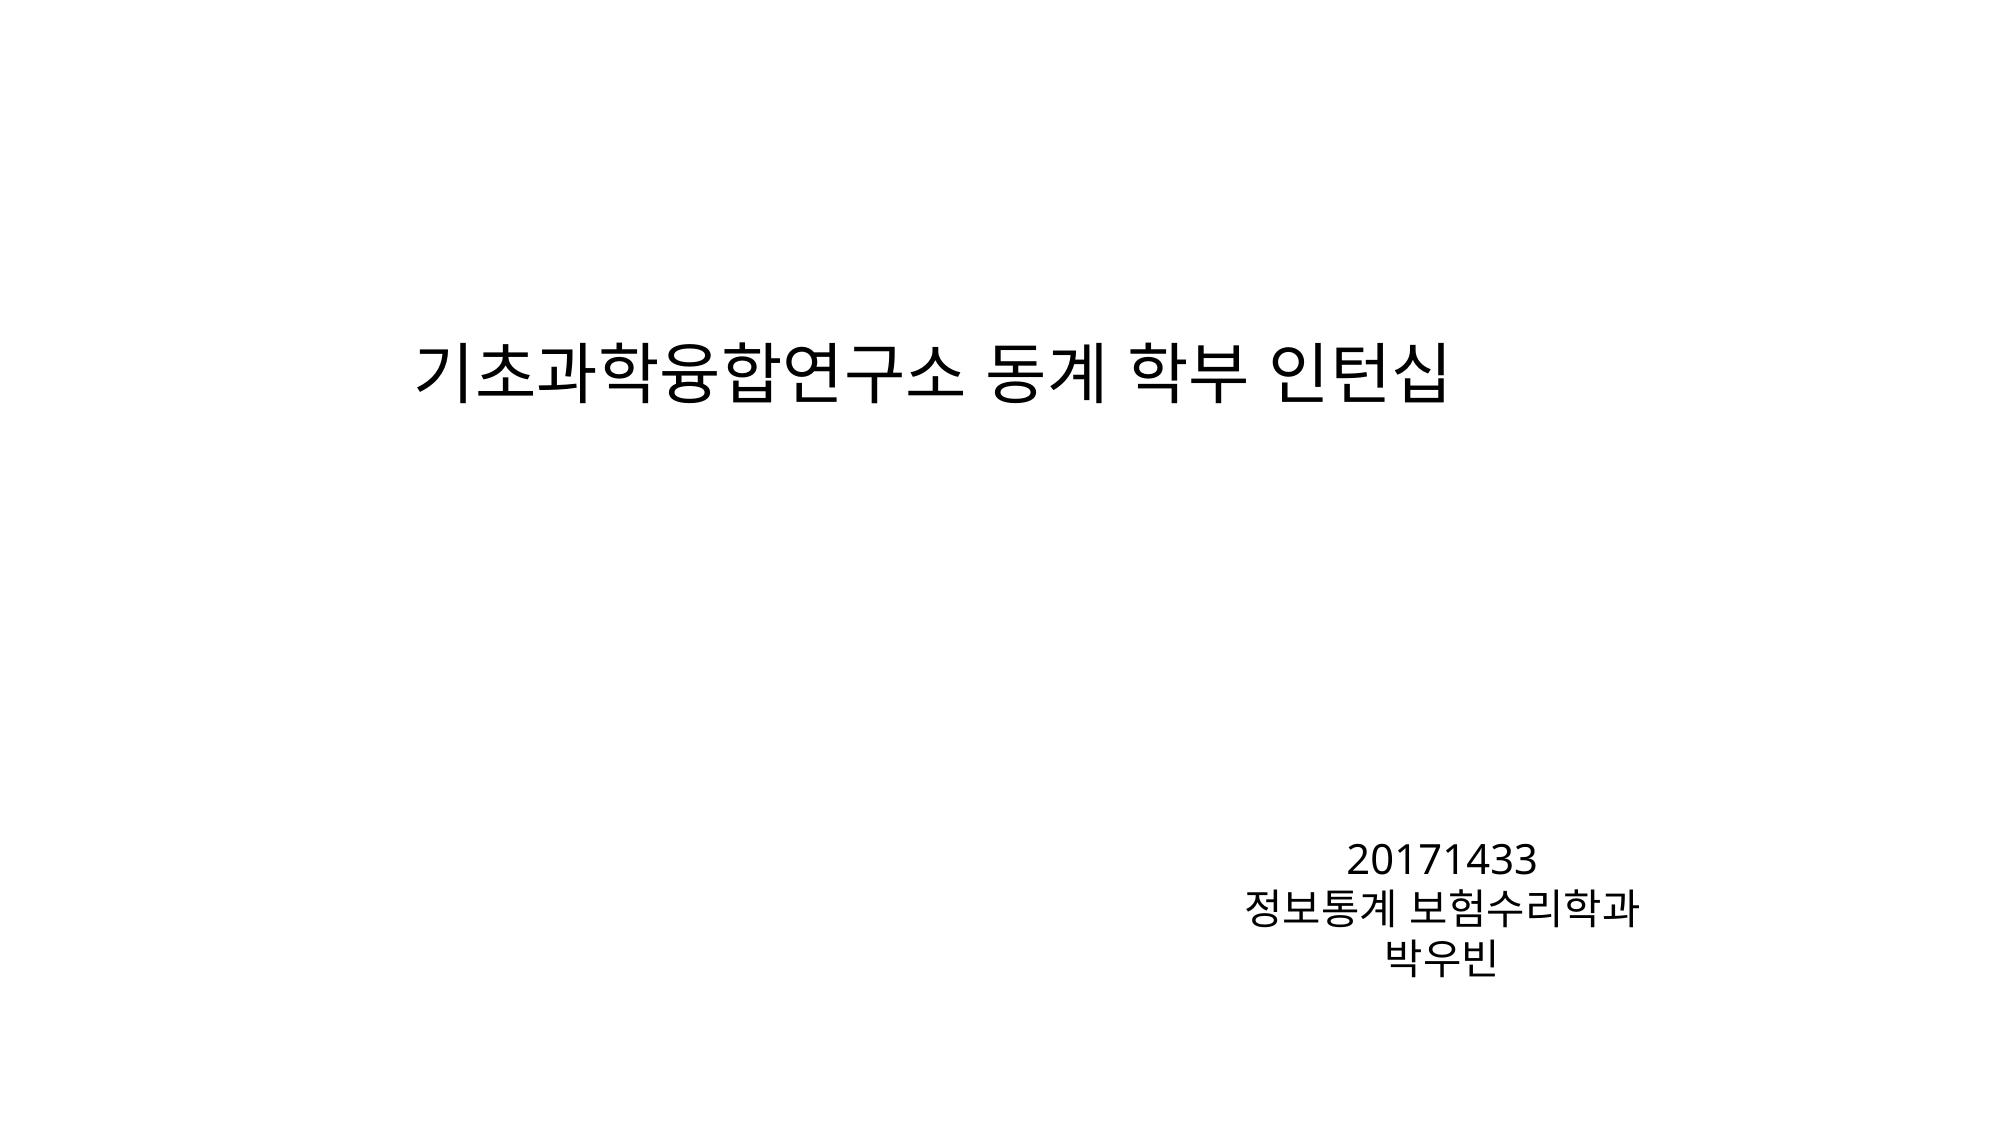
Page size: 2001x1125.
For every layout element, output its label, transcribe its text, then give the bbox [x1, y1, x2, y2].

text_box 20171433 정보통계 보험수리학과 박우빈 [1088, 825, 1797, 991]
text_box 기초과학융합연구소 동계 학부 인턴십 [399, 324, 1601, 419]
